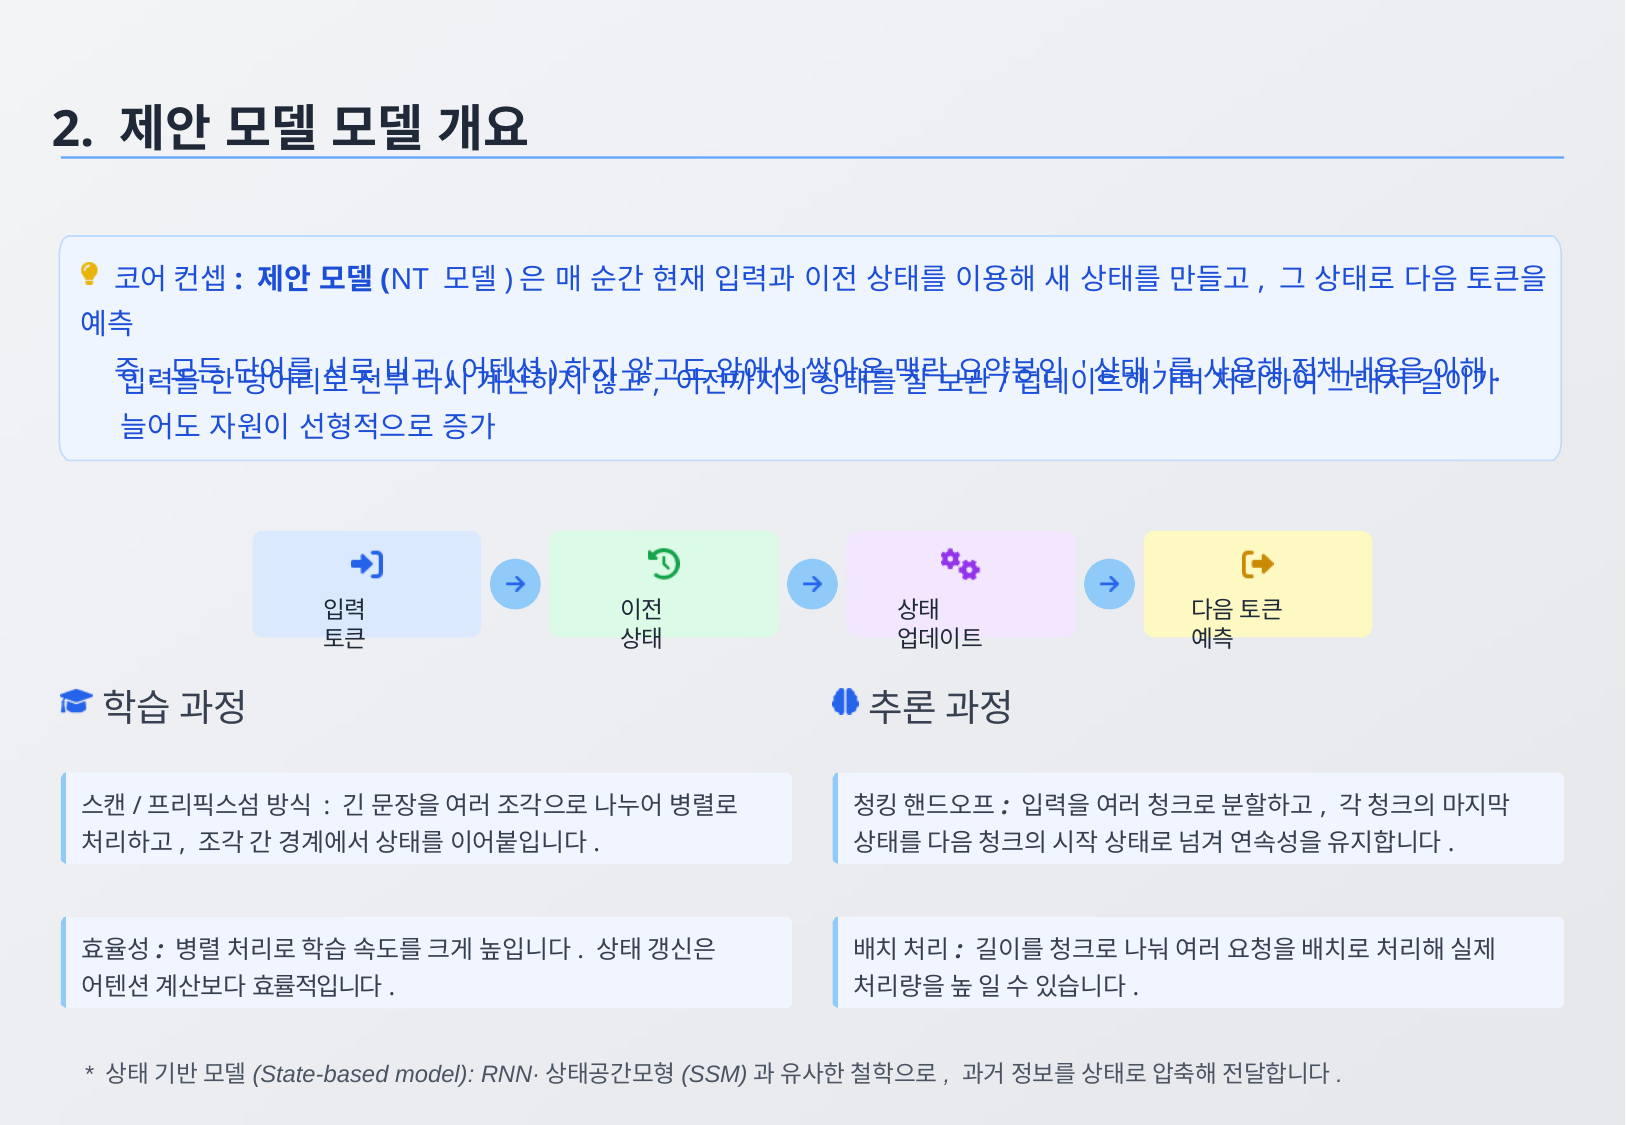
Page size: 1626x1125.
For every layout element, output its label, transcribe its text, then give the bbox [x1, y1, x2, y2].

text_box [832, 772, 1565, 865]
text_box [60, 772, 793, 865]
text_box 이전 상태 [618, 646, 710, 652]
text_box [786, 558, 839, 610]
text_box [832, 916, 1565, 1009]
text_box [1143, 530, 1373, 638]
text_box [489, 558, 541, 610]
text_box * 상태 기반 모델(State-based model): RNN·상태공간모형(SSM)과 유사한 철학으로, 과거 정보를 상태로 압축해 전달합니다. [82, 1056, 1493, 1088]
text_box 추론 과정 [866, 682, 1022, 730]
text_box 다음 토큰 예측 [1189, 646, 1327, 652]
text_box 코어 컨셉: 제안 모델(NT 모델)은 매 순간 현재 입력과 이전 상태를 이용해 새 상태를 만들고, 그 상태로 다음 토큰을 예측 즉, 모든 단어를 서로 비교(어텐션)하지 않고도 앞에서 쌓아온 맥락 요약본인 '상태'를 사용해 전체 내용을 이해. [78, 248, 1562, 387]
text_box 2. 제안 모델 모델 개요 [39, 83, 647, 157]
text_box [60, 916, 793, 1009]
text_box 상태 업데이트 [895, 646, 1027, 652]
text_box [59, 235, 1562, 461]
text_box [846, 530, 1076, 638]
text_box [252, 530, 482, 638]
text_box 입력 토큰 [321, 646, 412, 652]
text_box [1083, 558, 1136, 610]
picture [0, 0, 1625, 1125]
text_box 입력을 한 덩어리로 전부 다시 계산하지 않고, 이전까지의 상태를 잘 보관/업데이트해가며 처리하여 그래서 길이가 늘어도 자원이 선형적으로 증가 [118, 351, 1562, 444]
text_box 학습 과정 [101, 682, 256, 730]
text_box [549, 530, 779, 638]
